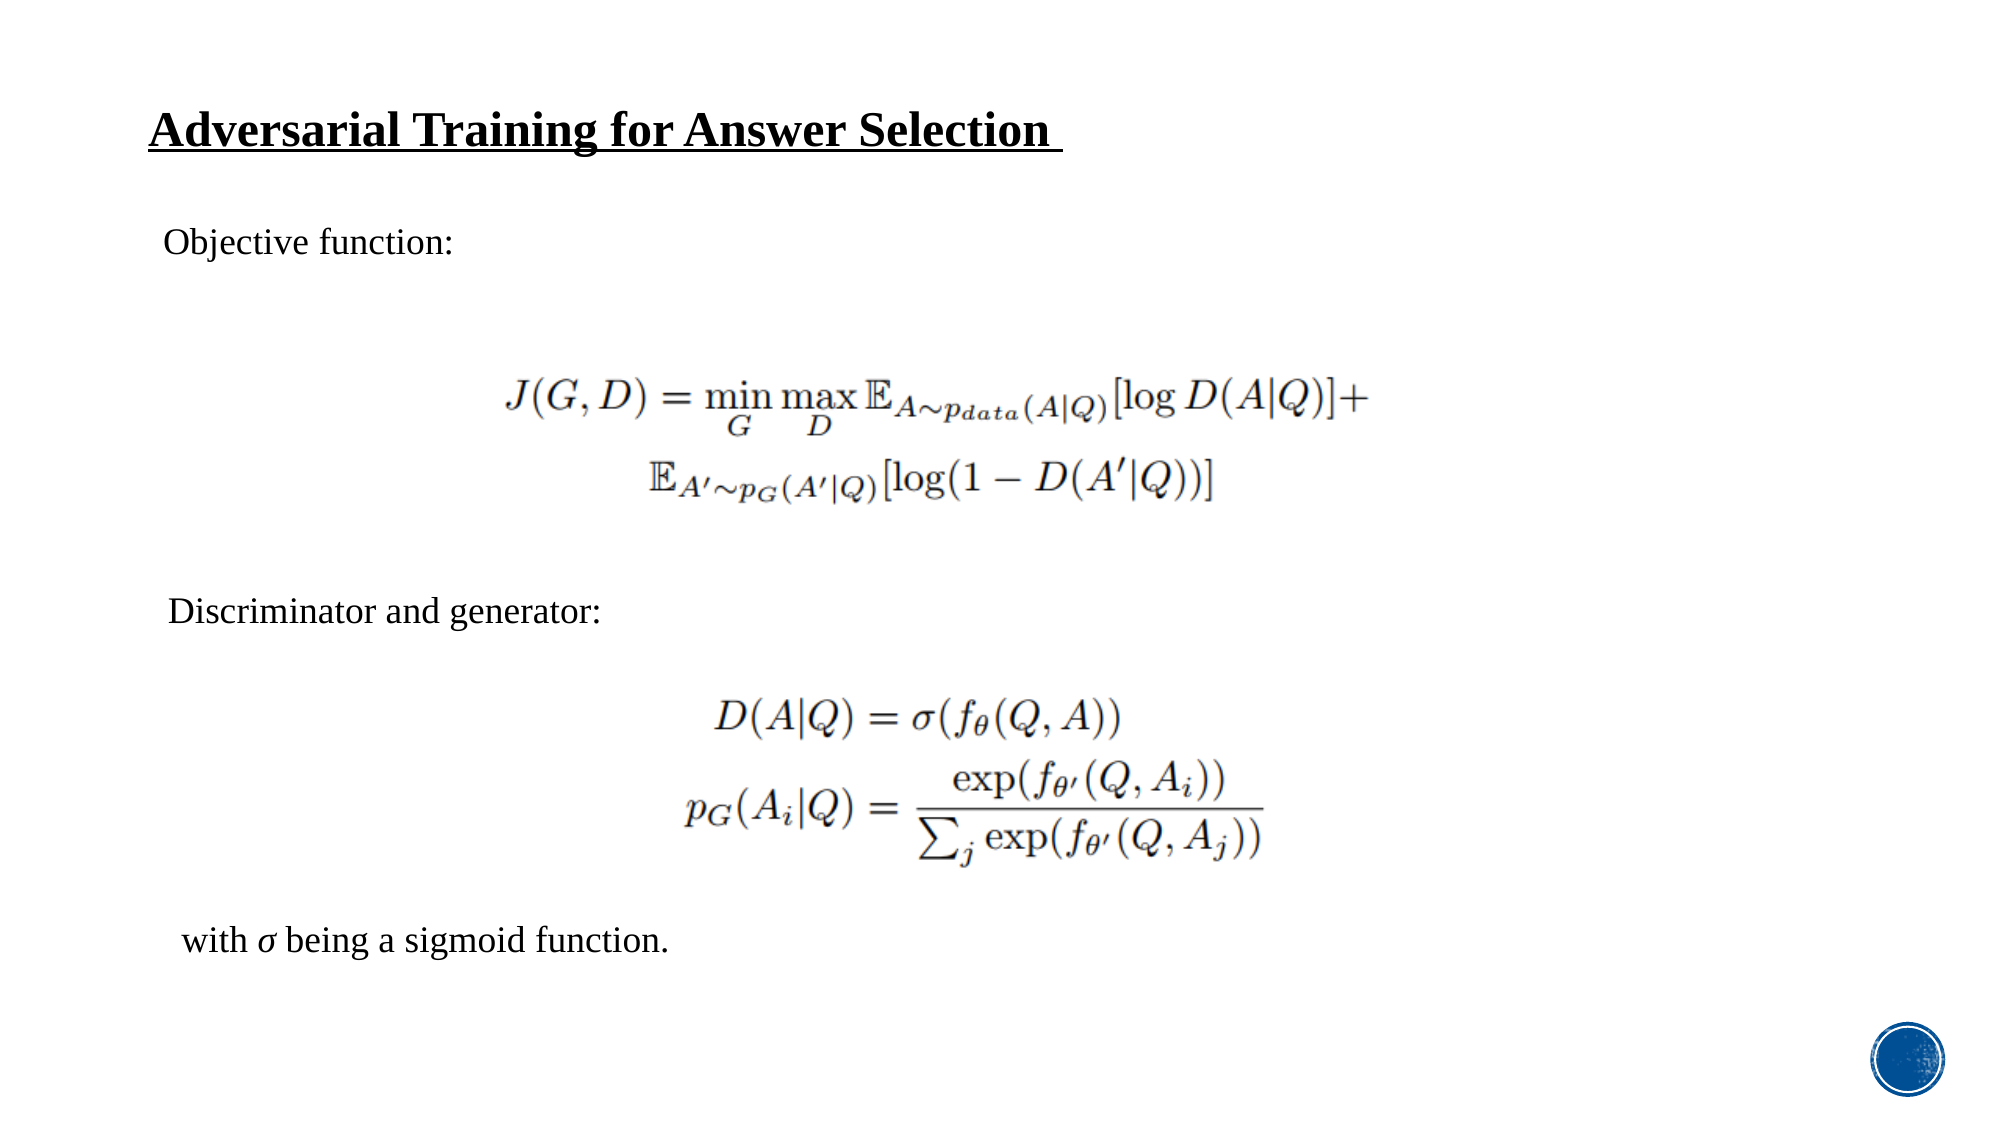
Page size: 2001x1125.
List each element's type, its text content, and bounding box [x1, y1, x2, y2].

text_box Discriminator and generator: [153, 578, 1046, 639]
text_box with σ being a sigmoid function. [166, 907, 1167, 1013]
text_box Adversarial Training for Answer Selection [133, 88, 1746, 224]
picture [666, 665, 1284, 882]
picture [493, 346, 1386, 519]
text_box Objective function: [148, 209, 1000, 269]
